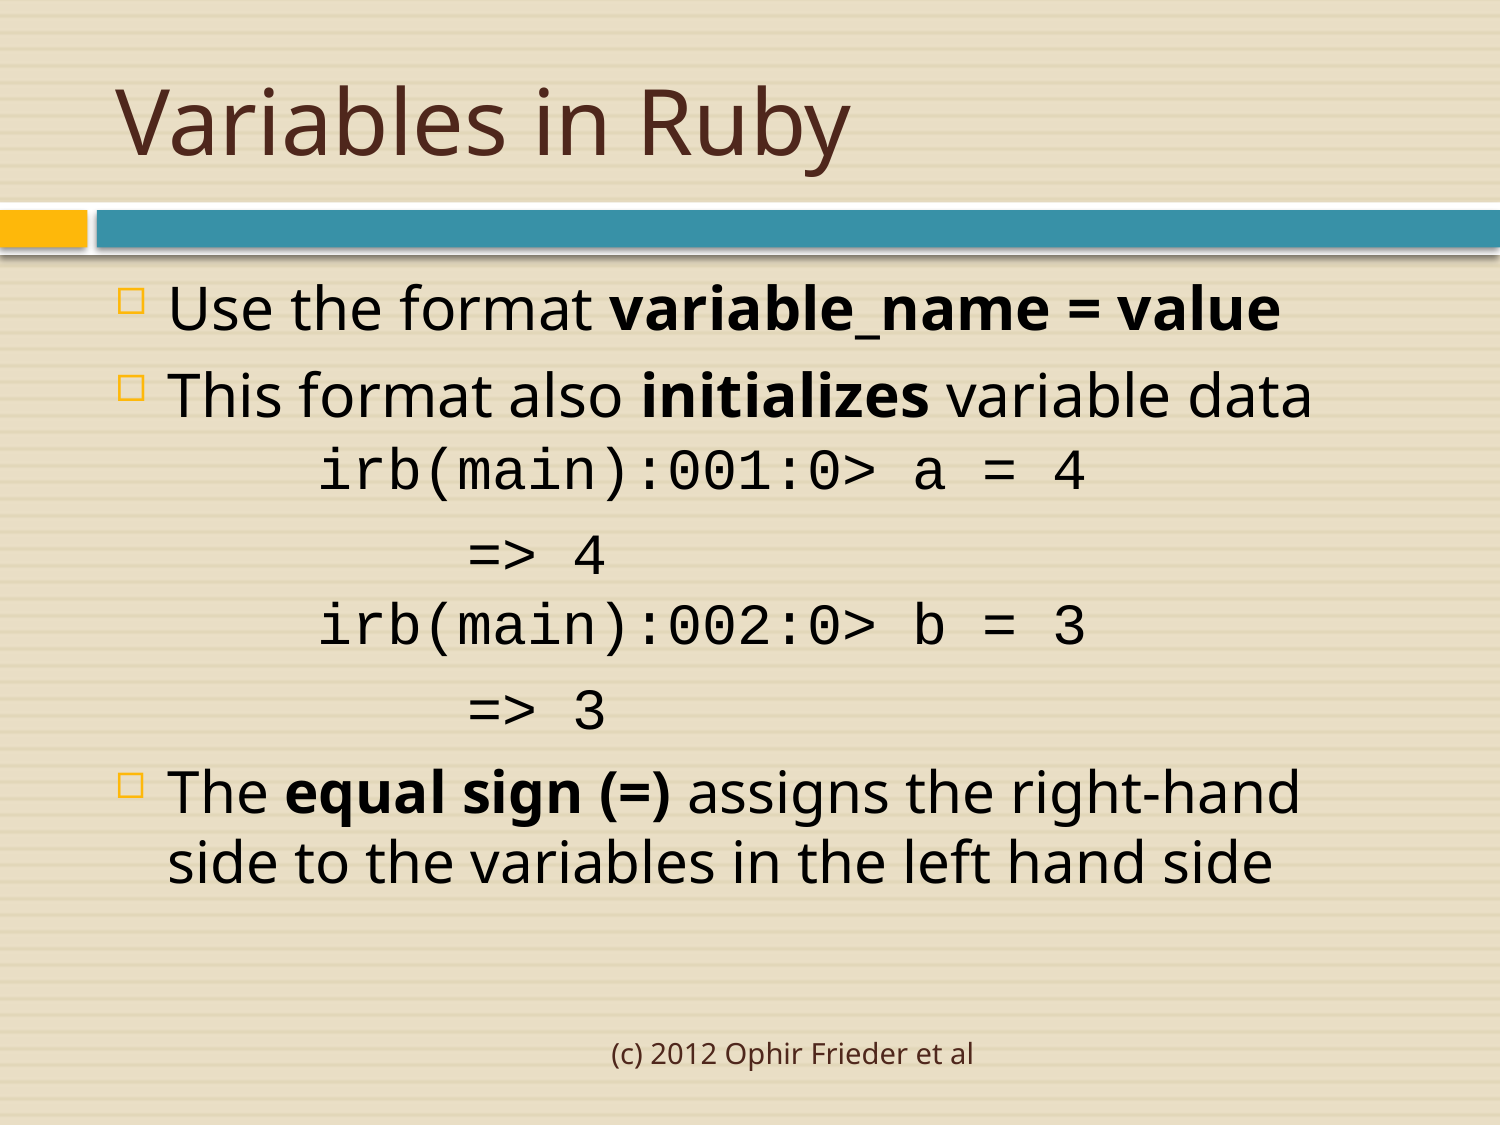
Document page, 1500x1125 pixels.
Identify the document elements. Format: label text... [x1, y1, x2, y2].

footer (c) 2012 Ophir Frieder et al [99, 1024, 990, 1085]
title Variables in Ruby [100, 37, 1438, 200]
list Use the format variable_name = value This format also initializes variable data irb(main):001:0> a = 4 => 4 irb(main):002:0> b = 3 => 3 The equal sign (=) assigns the right-hand side to the variables in the left hand side [100, 262, 1438, 1000]
